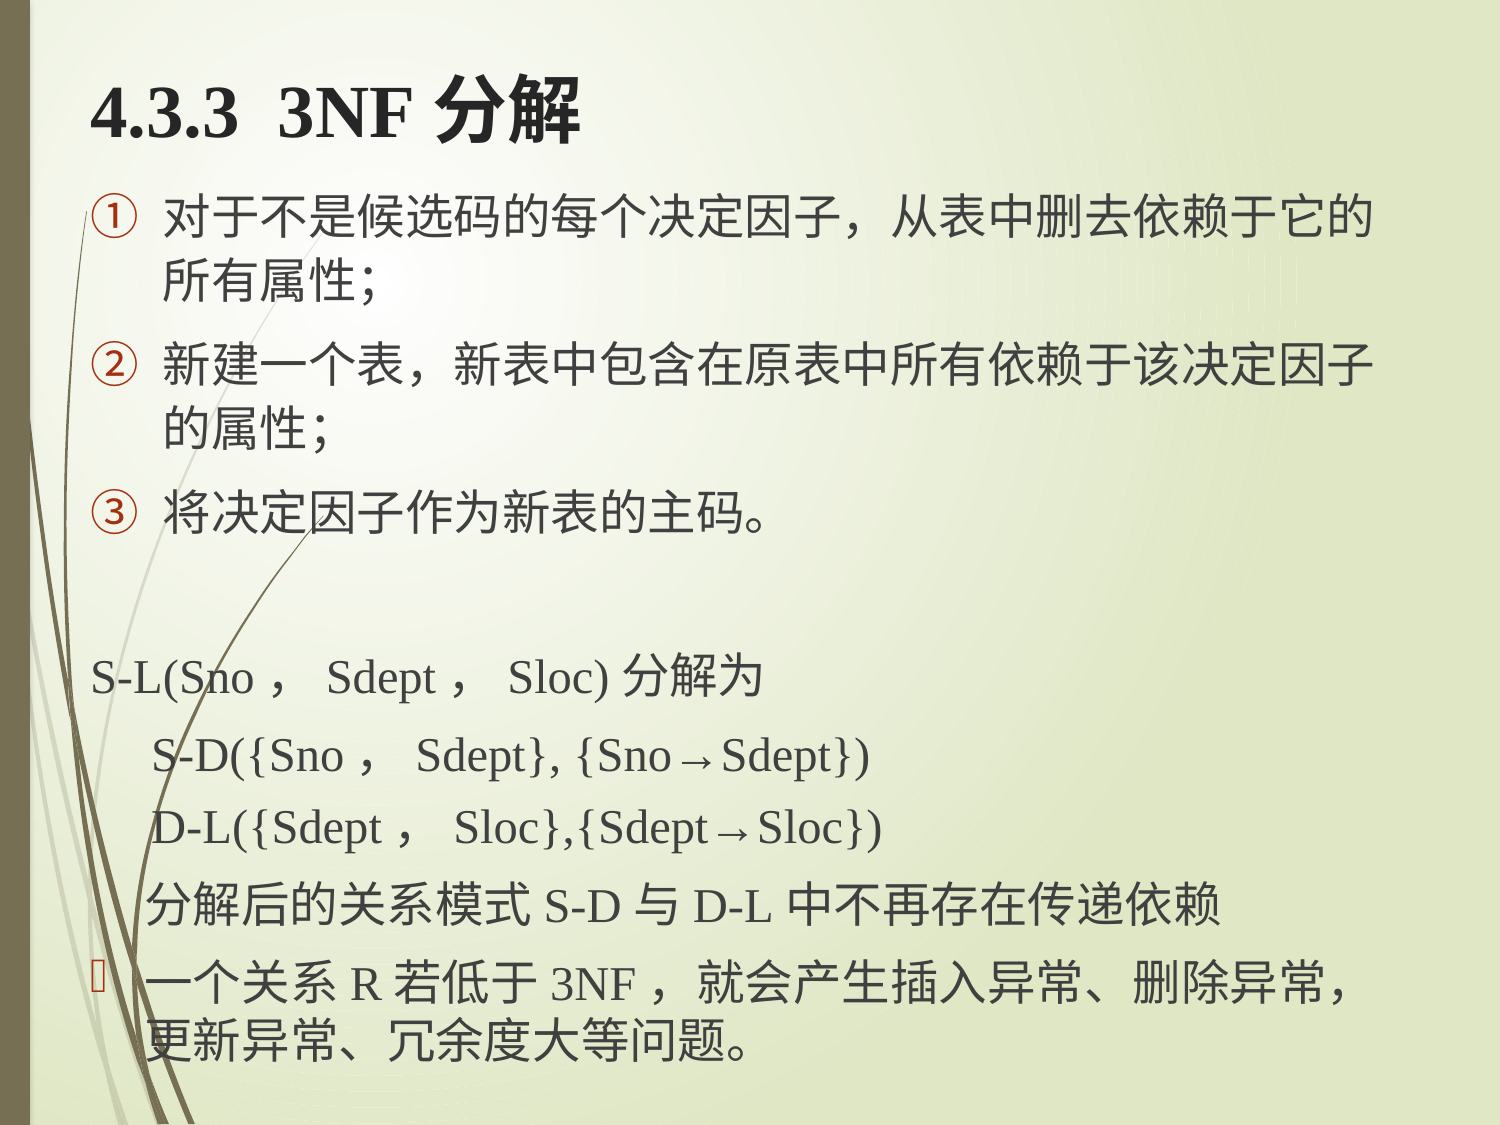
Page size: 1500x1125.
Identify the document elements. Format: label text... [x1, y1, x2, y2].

list 对于不是候选码的每个决定因子，从表中删去依赖于它的所有属性； 新建一个表，新表中包含在原表中所有依赖于该决定因子的属性； 将决定因子作为新表的主码。 S-L(Sno，Sdept，Sloc)分解为 S-D({Sno，Sdept}, {Sno→Sdept}) D-L({Sdept，Sloc},{Sdept→Sloc}) 分解后的关系模式S-D与D-L中不再存在传递依赖 一个关系R若低于3NF，就会产生插入异常、删除异常，更新异常、冗余度大等问题。 [75, 172, 1425, 1083]
title 4.3.3 3NF分解 [75, 45, 1425, 169]
